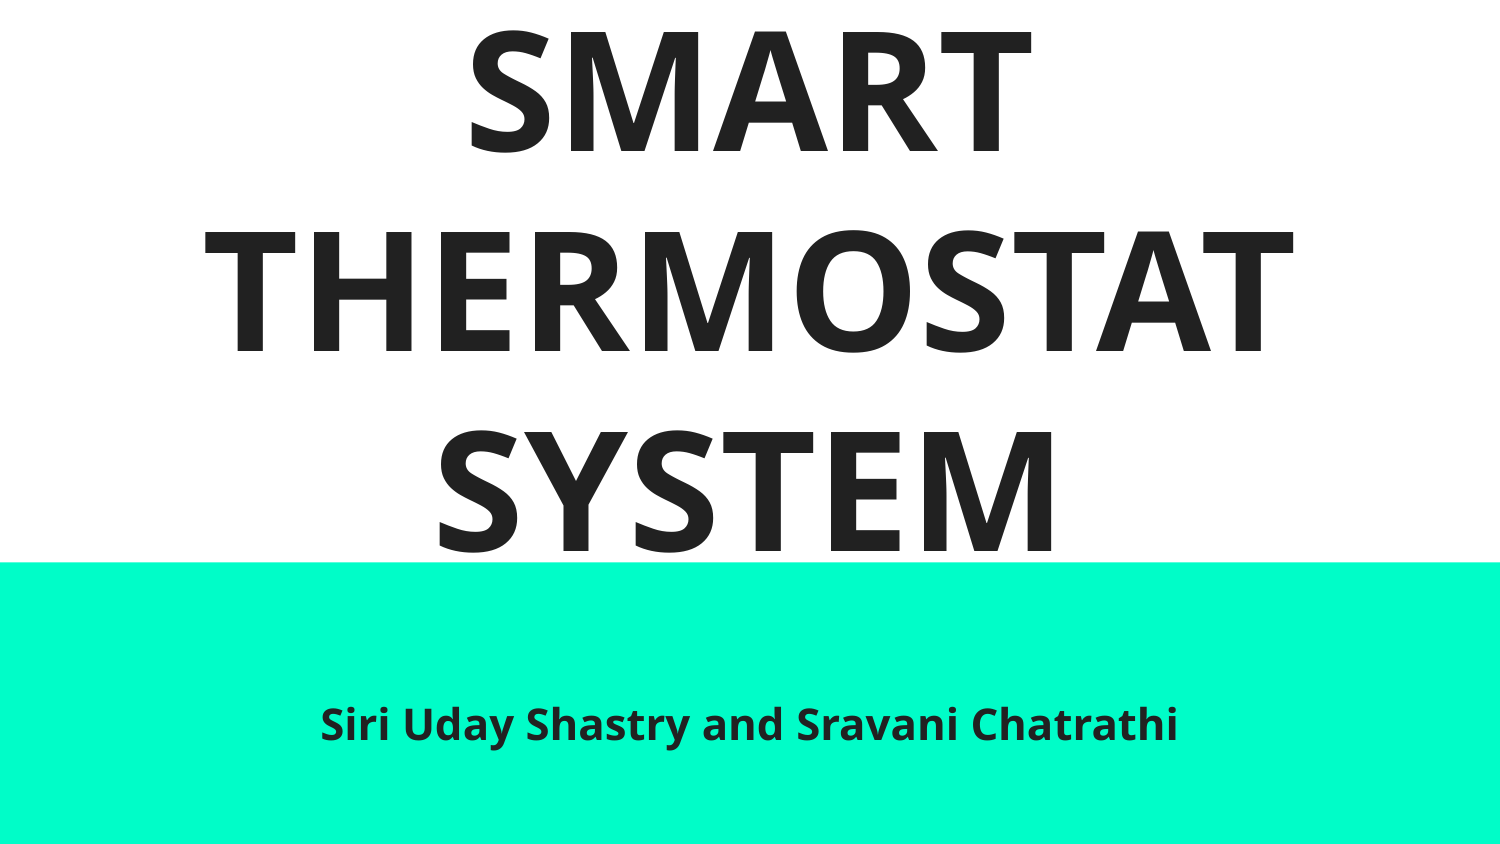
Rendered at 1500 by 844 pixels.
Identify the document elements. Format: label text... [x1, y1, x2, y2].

title SMART THERMOSTAT SYSTEM [51, 64, 1449, 506]
subtitle Siri Uday Shastry and Sravani Chatrathi [51, 638, 1449, 755]
